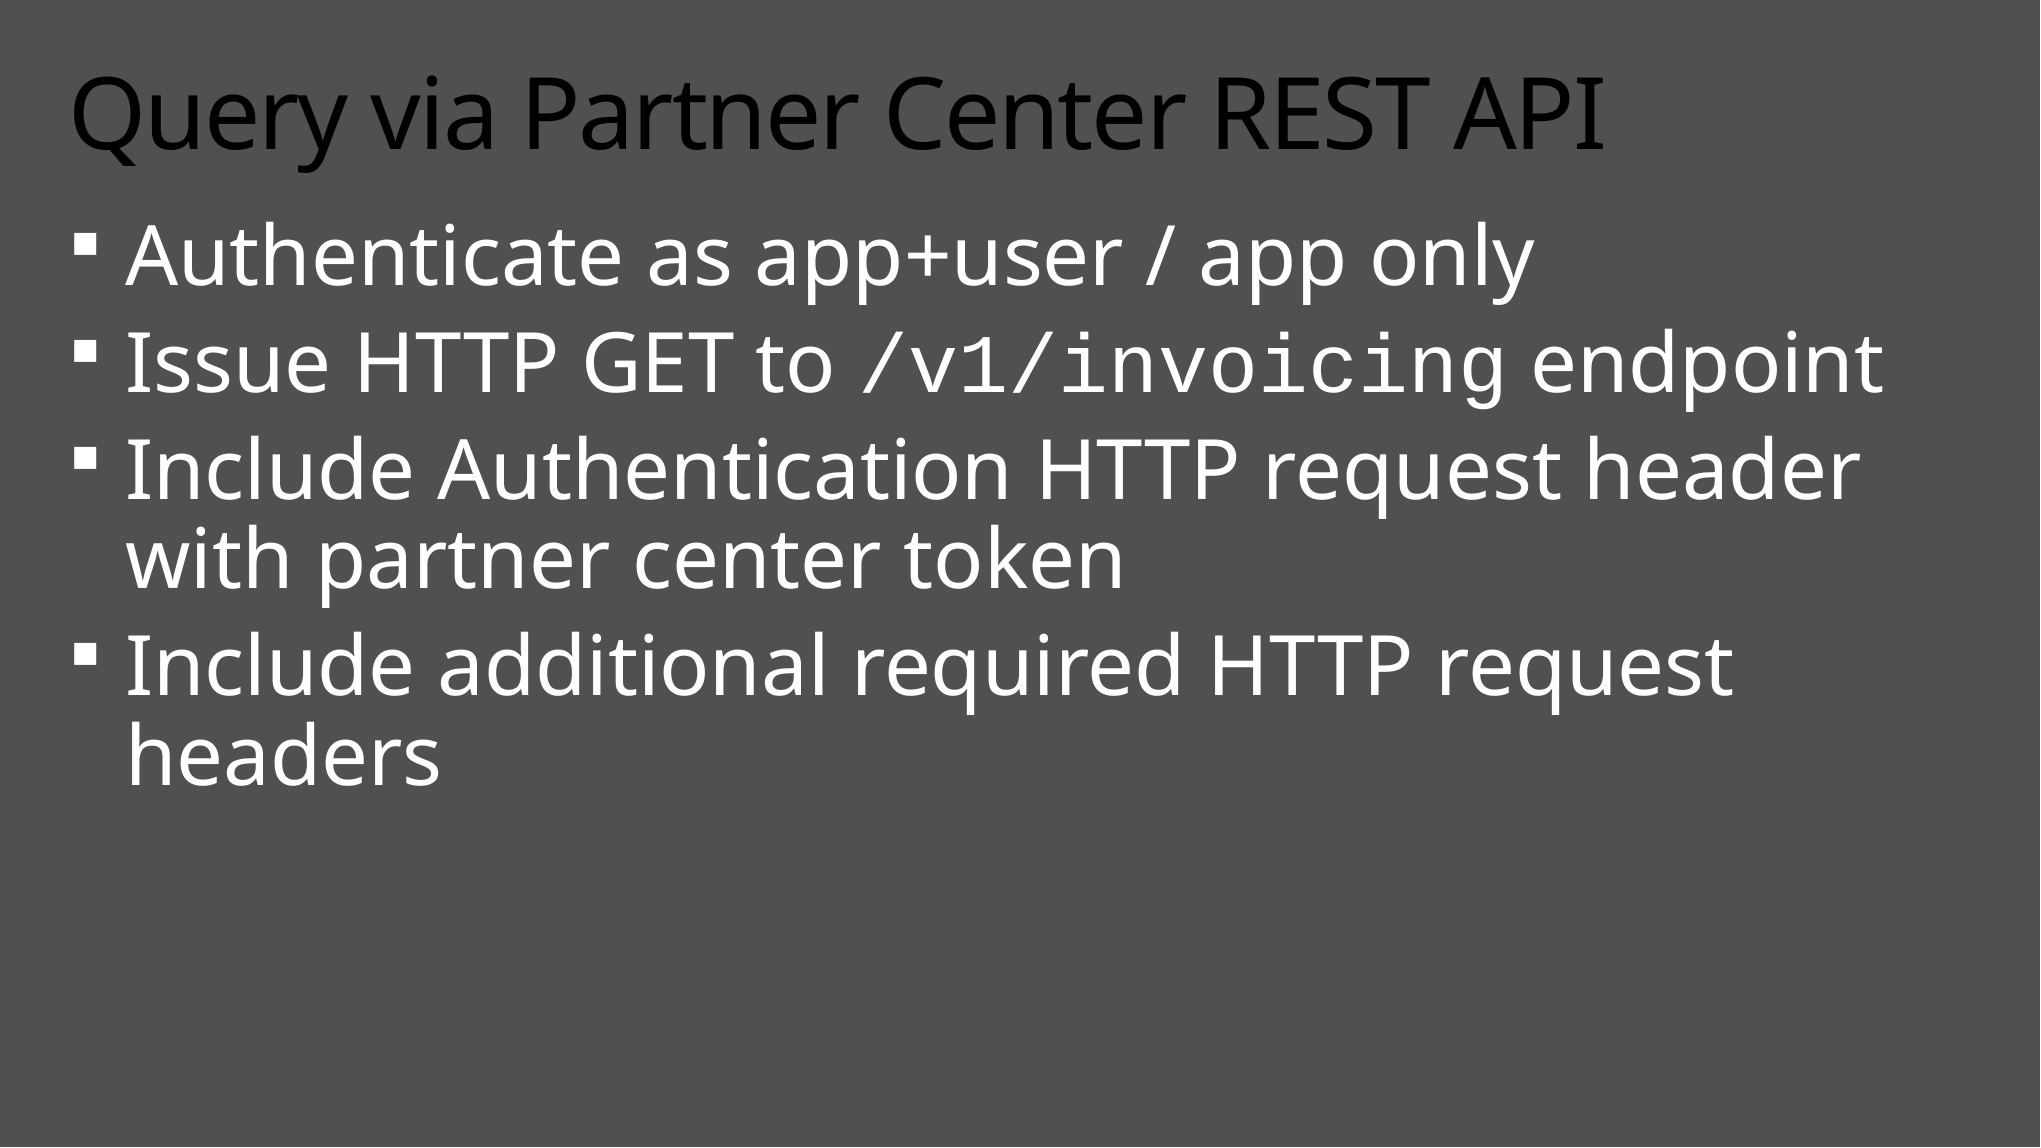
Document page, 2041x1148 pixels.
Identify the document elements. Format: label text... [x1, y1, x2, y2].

list Authenticate as app+user / app only Issue HTTP GET to /v1/invoicing endpoint Include Authentication HTTP request header with partner center token Include additional required HTTP request headers [45, 199, 1996, 745]
title Query via Partner Center REST API [45, 48, 1996, 199]
